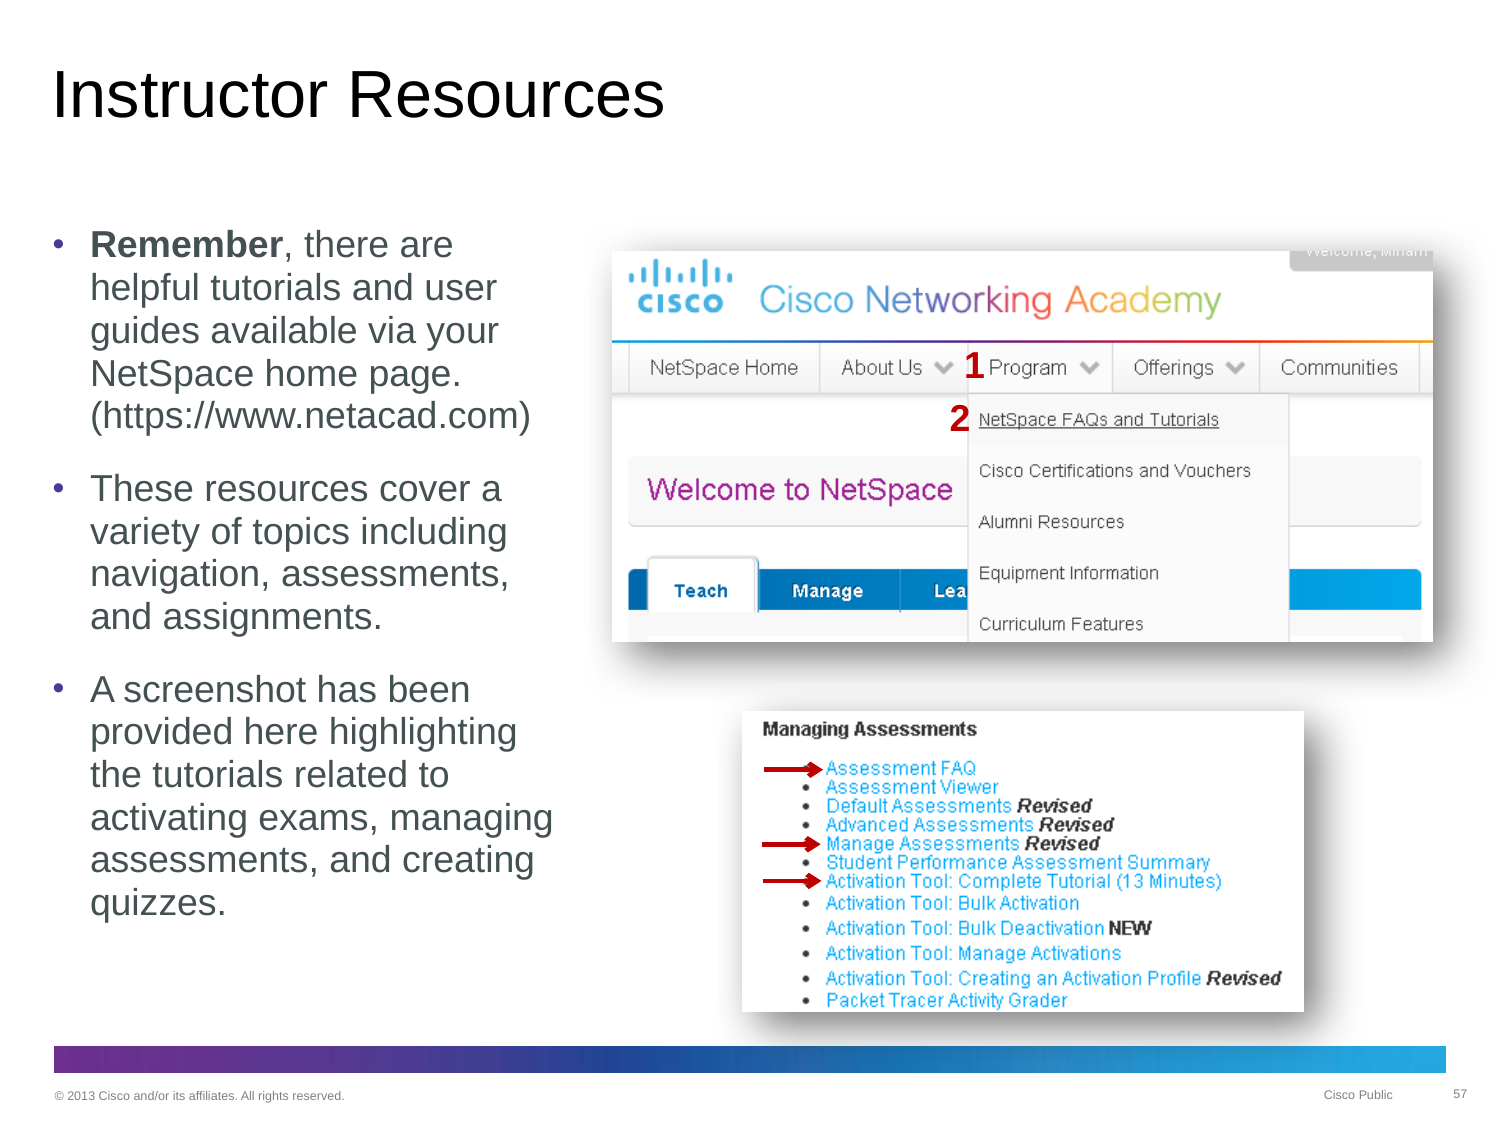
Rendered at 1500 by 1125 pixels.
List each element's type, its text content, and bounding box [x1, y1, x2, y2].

picture [612, 250, 1433, 643]
picture [742, 711, 1304, 1012]
list Remember, there are helpful tutorials and user guides available via your NetSpace home page. (https://www.netacad.com) These resources cover a variety of topics including navigation, assessments, and assignments. A screenshot has been provided here highlighting the tutorials related to activating exams, managing assessments, and creating quizzes. [37, 216, 582, 1035]
title Instructor Resources [37, 0, 1447, 139]
picture [54, 1046, 1446, 1073]
